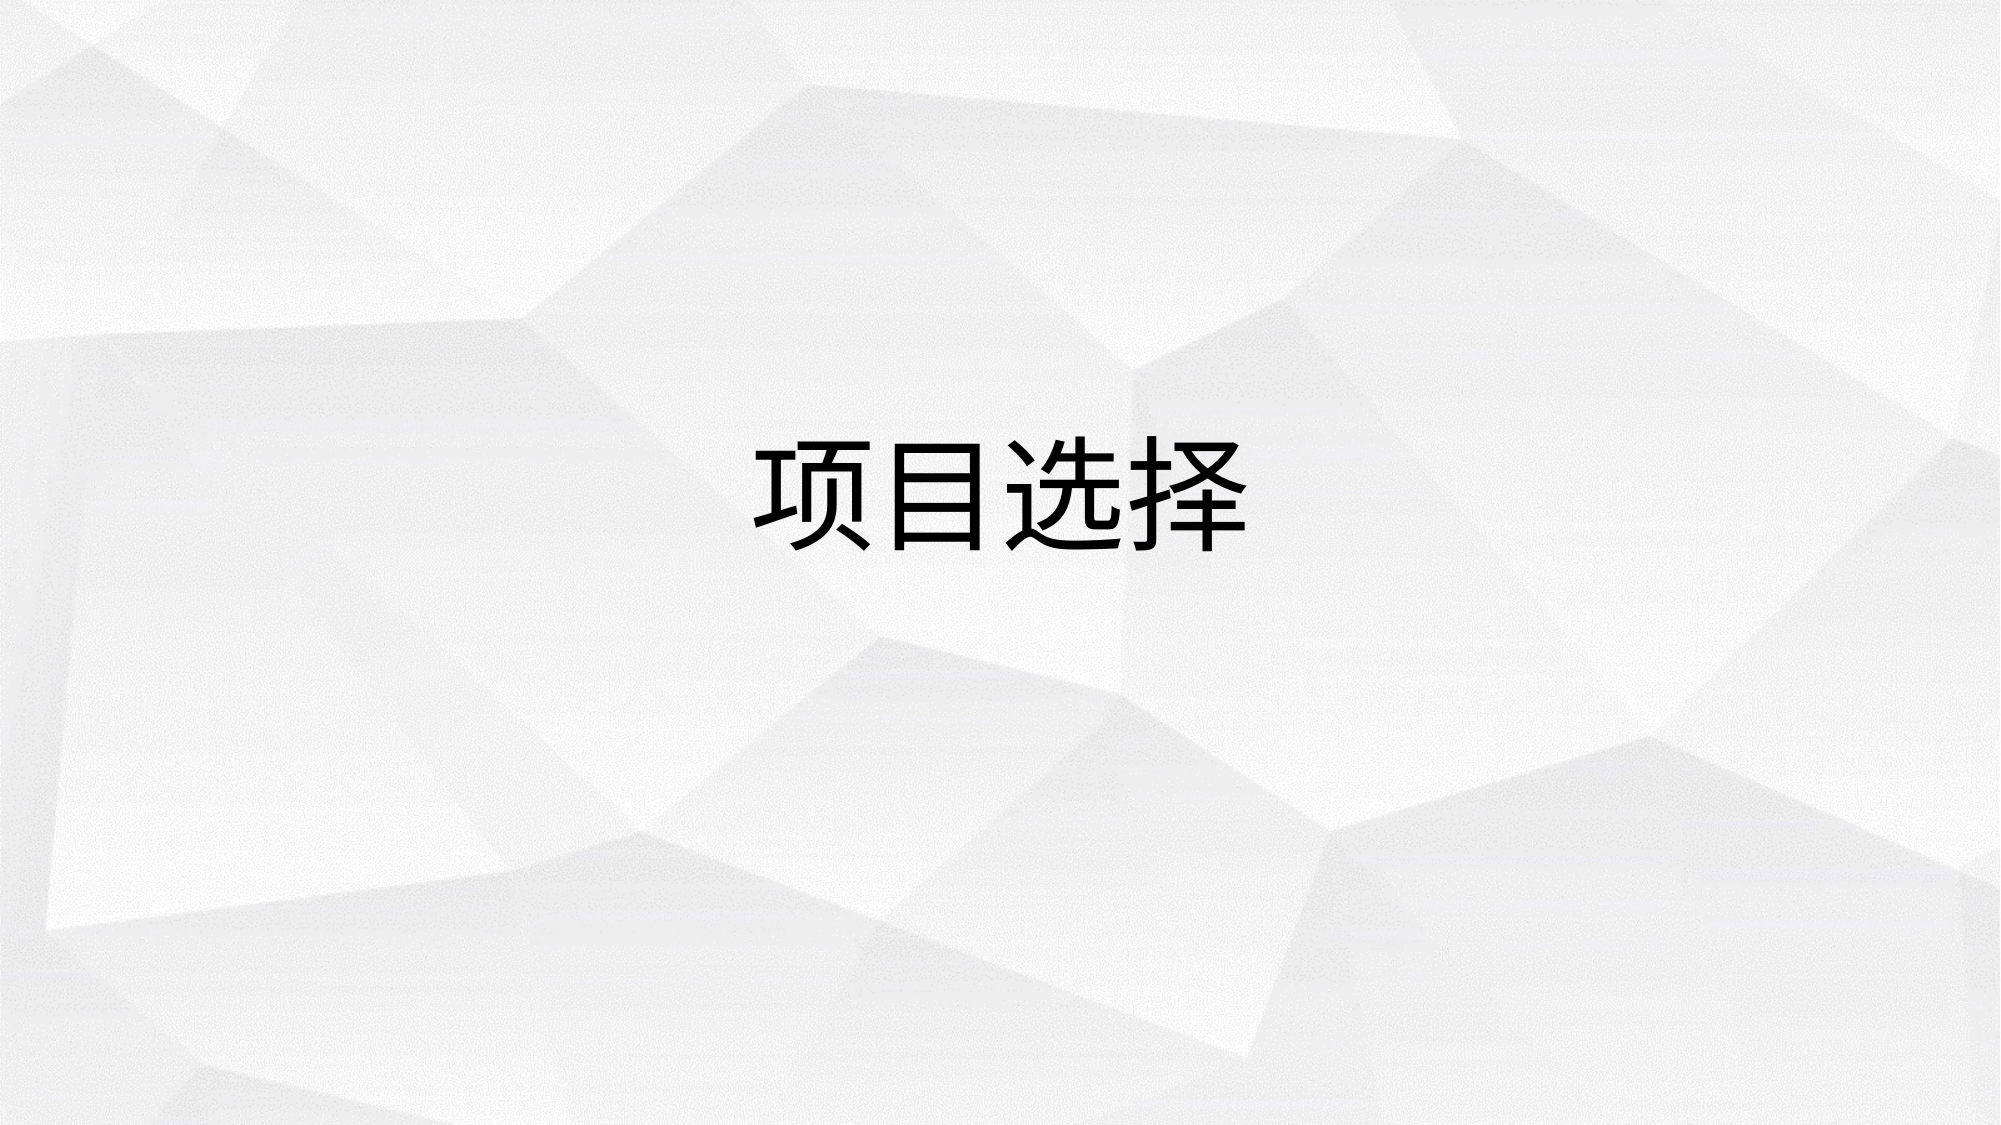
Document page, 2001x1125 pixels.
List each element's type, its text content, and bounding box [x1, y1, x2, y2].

picture [0, 0, 2001, 1125]
title 项目选择 [249, 184, 1750, 576]
